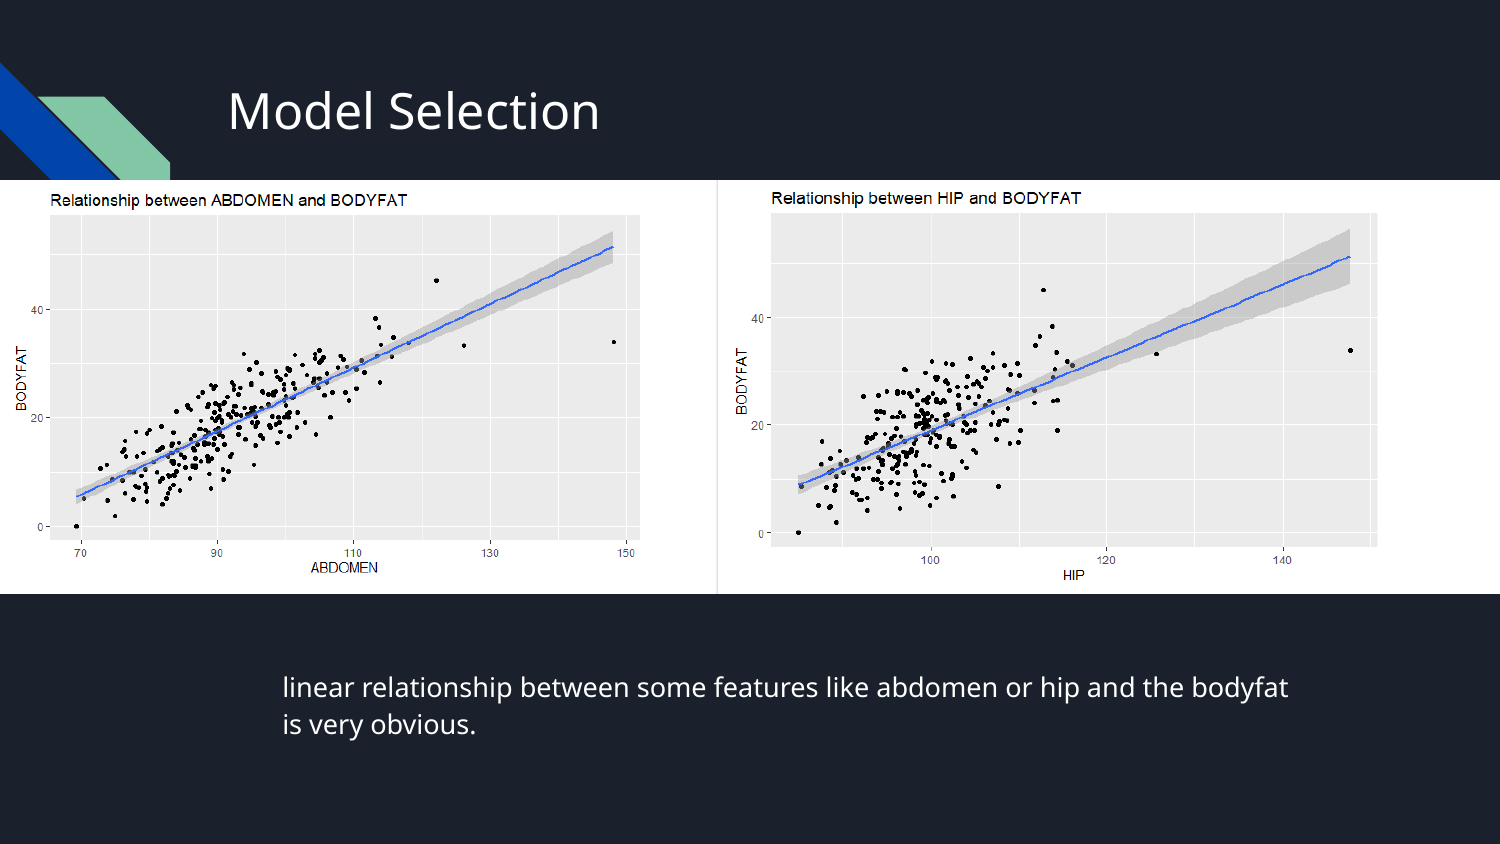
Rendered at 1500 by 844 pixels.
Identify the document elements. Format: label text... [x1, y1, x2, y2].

title Model Selection [212, 64, 1368, 178]
list linear relationship between some features like abdomen or hip and the bodyfat is very obvious. [267, 650, 1313, 801]
picture [0, 180, 1500, 594]
